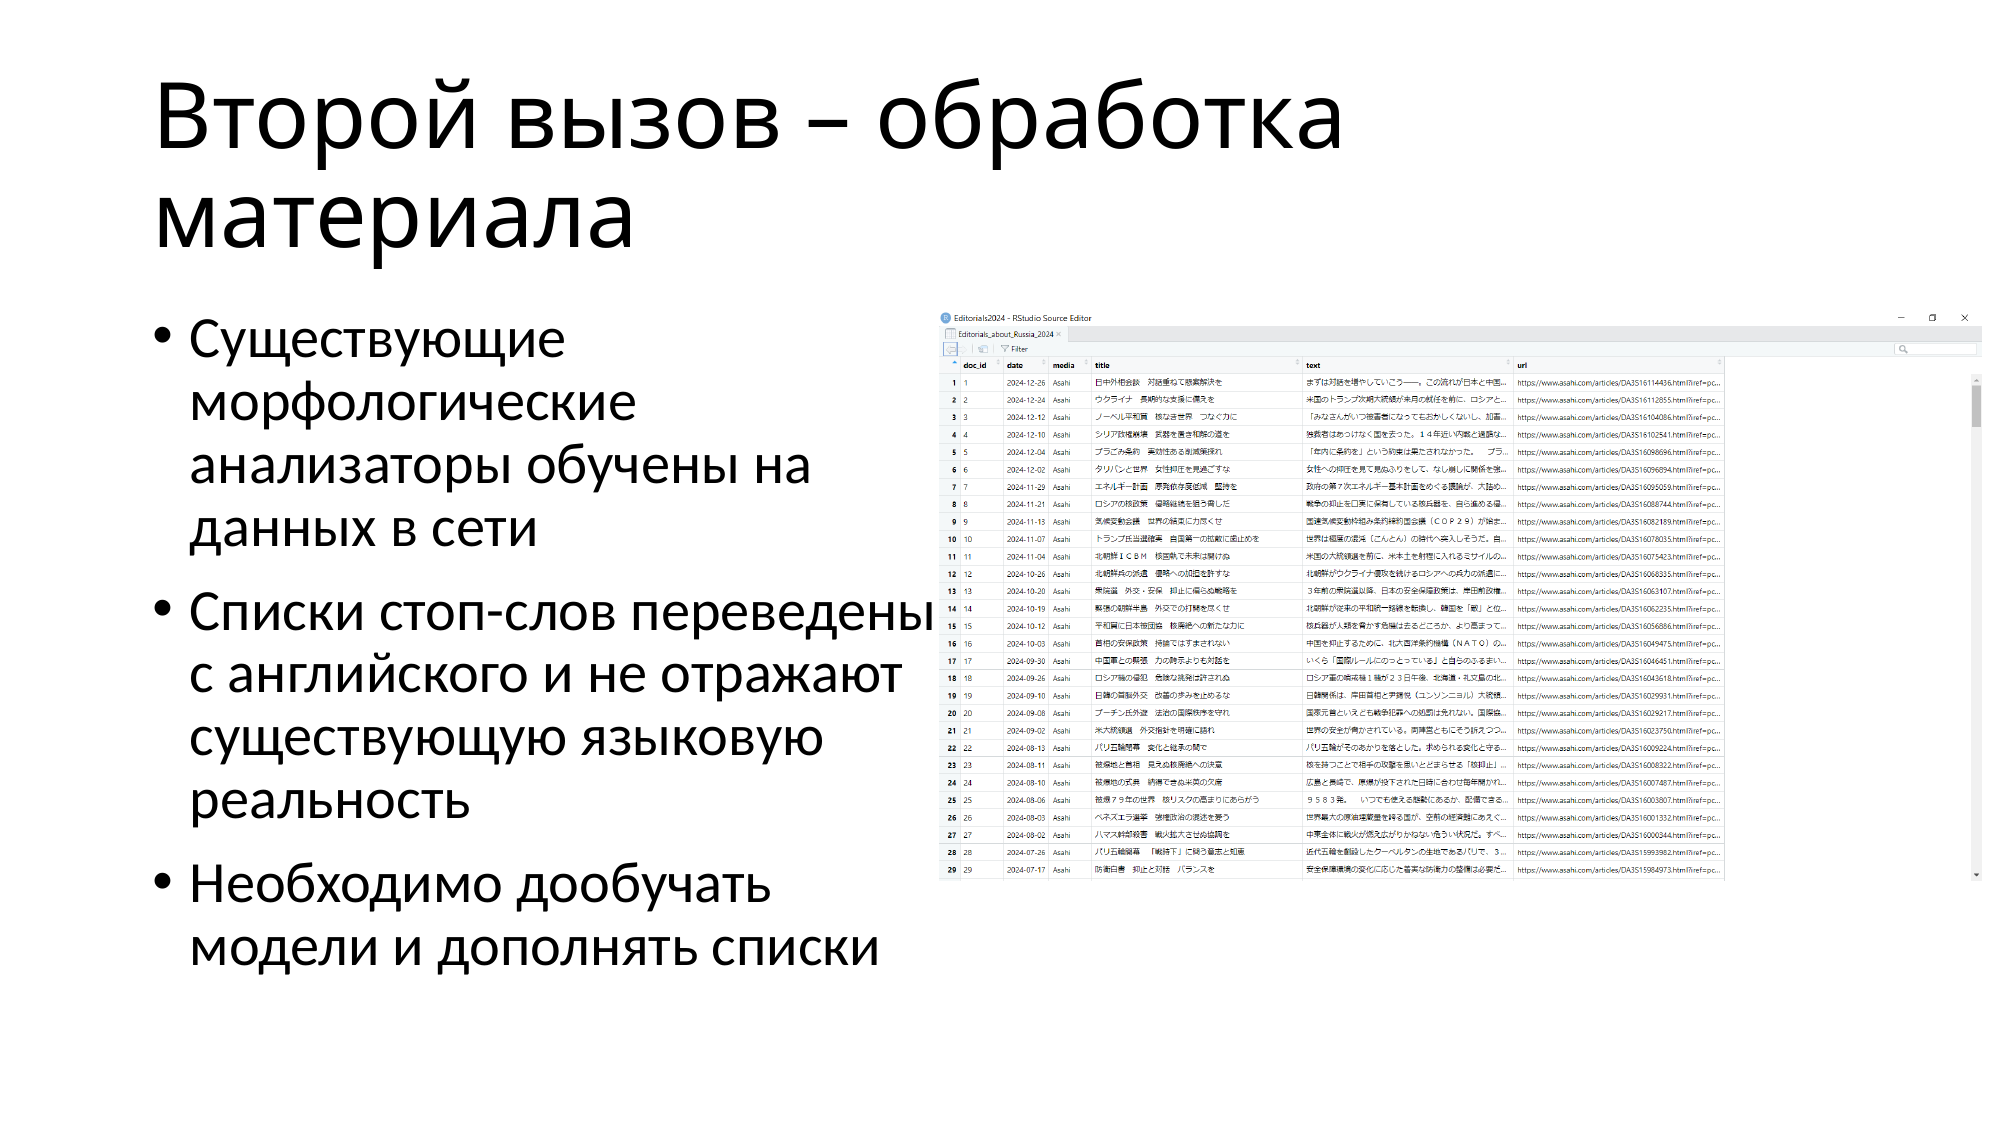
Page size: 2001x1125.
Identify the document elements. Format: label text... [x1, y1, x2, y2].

list Существующие морфологические анализаторы обучены на данных в сети Списки стоп-слов переведены с английского и не отражают существующую языковую реальность Необходимо дообучать модели и дополнять списки [137, 299, 988, 1014]
title Второй вызов – обработка материала [137, 59, 1863, 278]
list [939, 310, 1982, 881]
